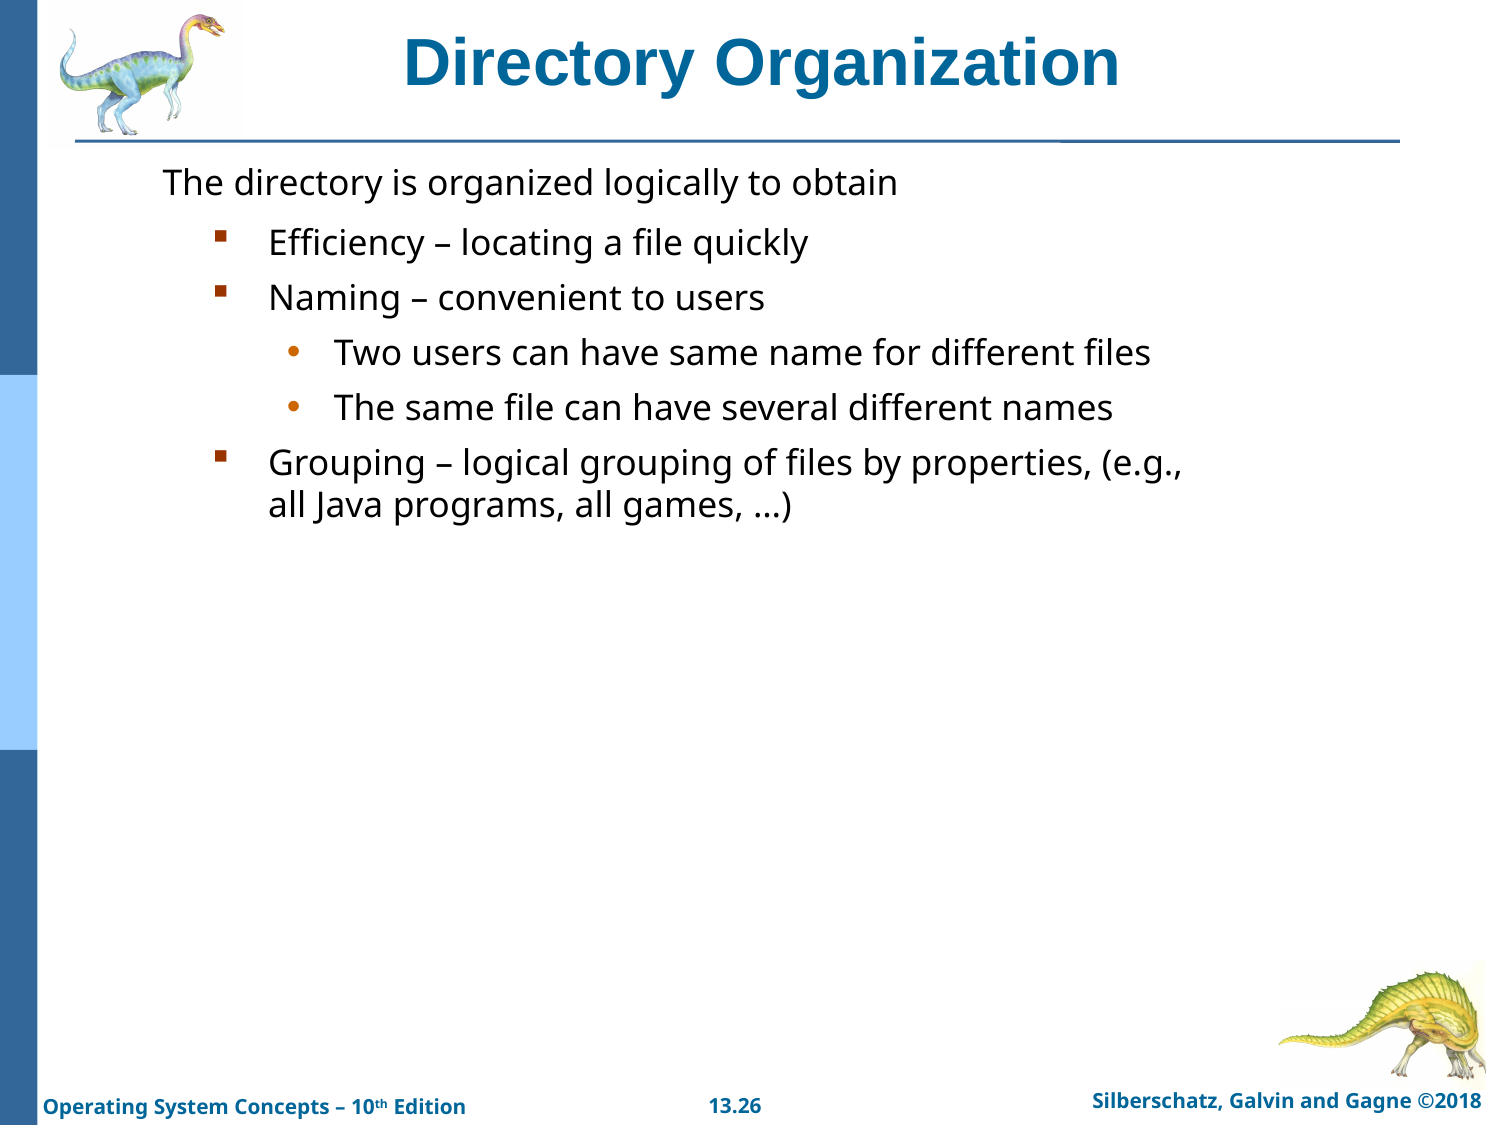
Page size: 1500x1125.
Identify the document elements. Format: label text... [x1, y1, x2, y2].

title Directory Organization [127, 36, 1398, 107]
text_box The directory is organized logically to obtain [147, 153, 1327, 211]
picture [1275, 959, 1486, 1090]
picture [46, 0, 243, 149]
list Efficiency – locating a file quickly Naming – convenient to users Two users can have same name for different files The same file can have several different names Grouping – logical grouping of files by properties, (e.g., all Java programs, all games, …) [196, 212, 1245, 950]
